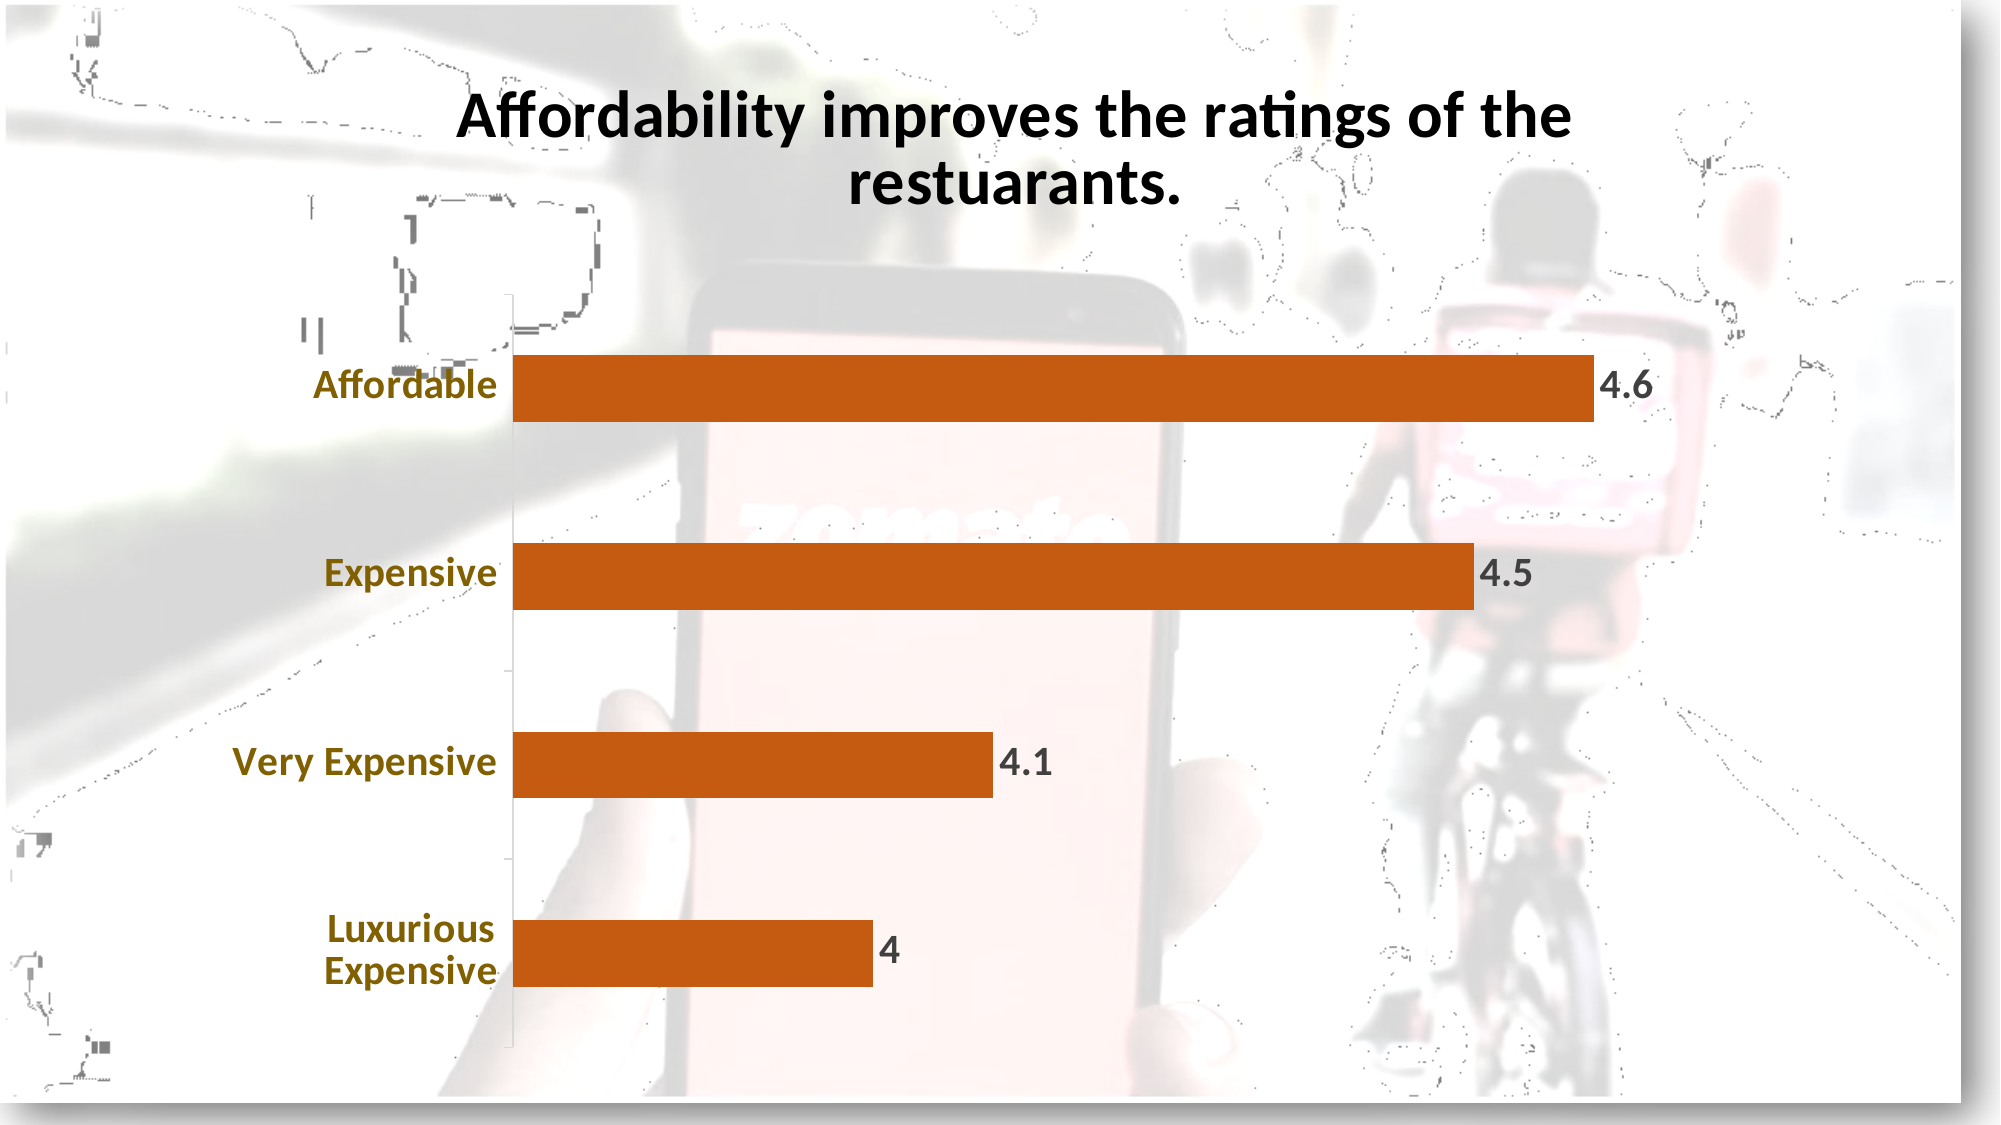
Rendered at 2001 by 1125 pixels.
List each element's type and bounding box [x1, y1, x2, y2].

chart [232, 23, 1740, 1049]
picture [0, 0, 1961, 1103]
